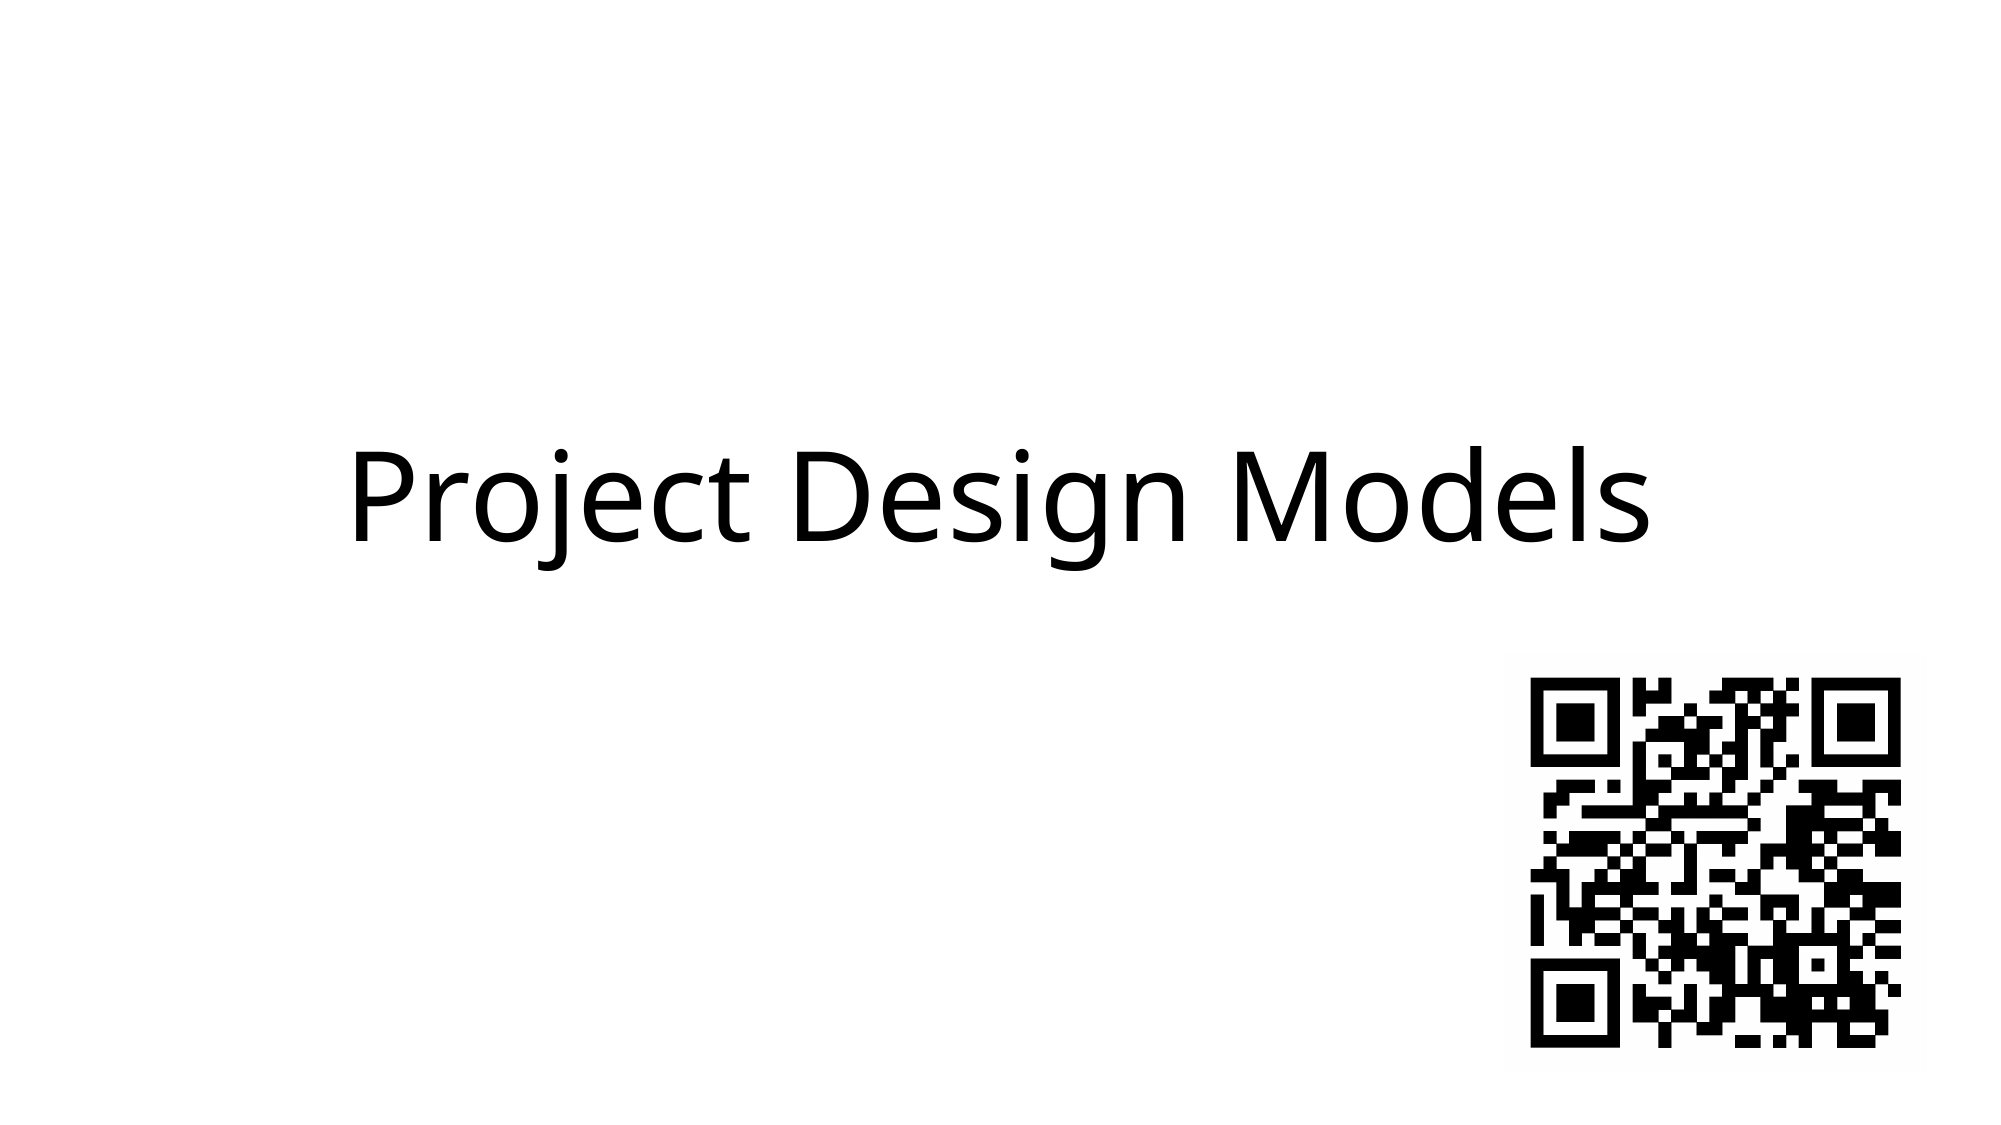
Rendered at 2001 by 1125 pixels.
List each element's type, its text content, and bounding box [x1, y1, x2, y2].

title Project Design Models [249, 184, 1750, 576]
picture [1505, 652, 1926, 1073]
